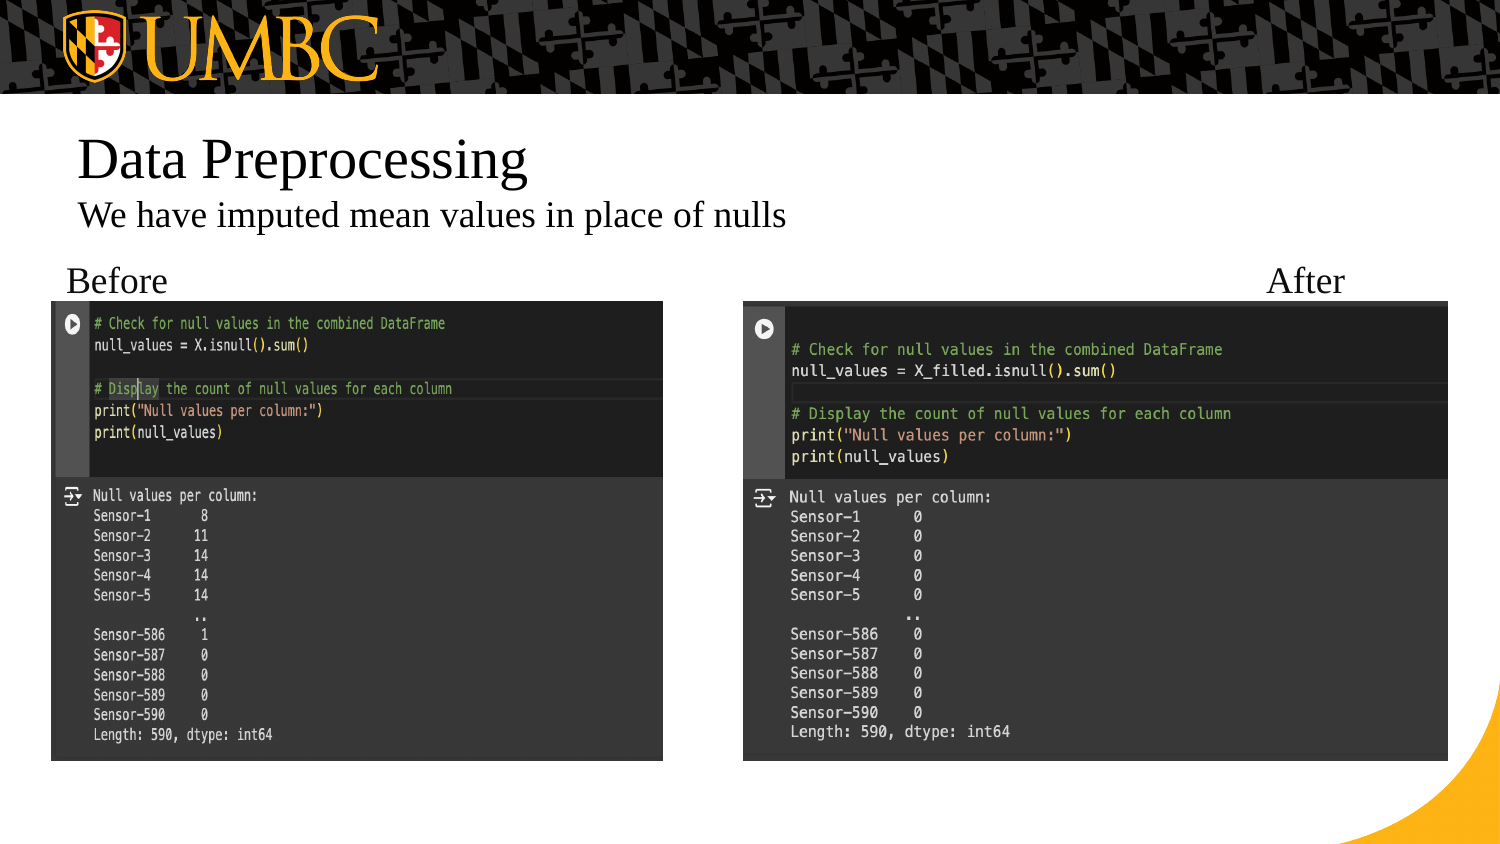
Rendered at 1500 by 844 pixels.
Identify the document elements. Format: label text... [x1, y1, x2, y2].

picture [50, 301, 663, 762]
title Data Preprocessing We have imputed mean values in place of nulls [62, 104, 1500, 199]
picture [742, 301, 1500, 844]
list Before After [51, 234, 1449, 761]
picture [0, 0, 1500, 94]
